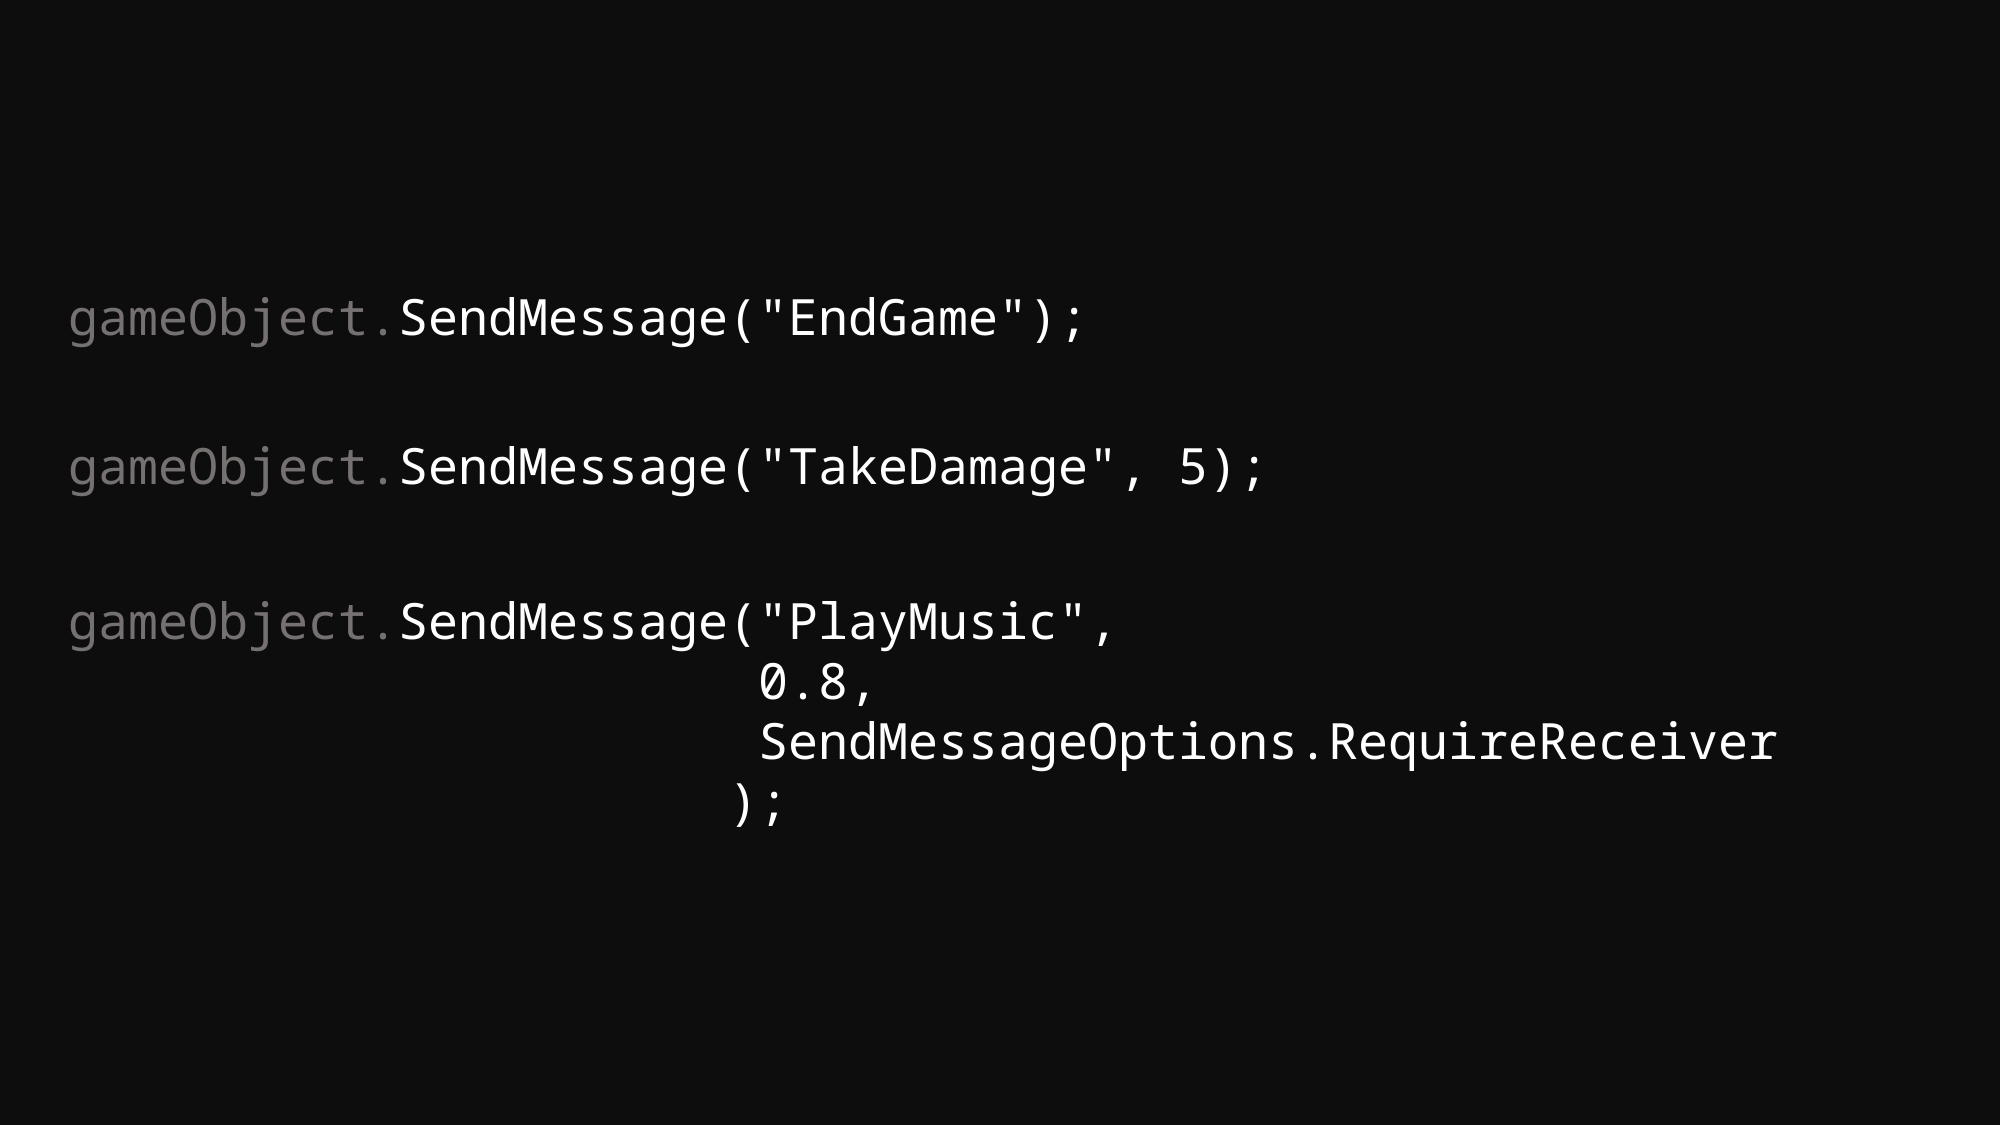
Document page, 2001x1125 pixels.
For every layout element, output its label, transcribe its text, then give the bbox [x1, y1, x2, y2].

text_box gameObject.SendMessage("EndGame"); [52, 239, 2000, 389]
text_box gameObject.SendMessage("PlayMusic", 0.8, SendMessageOptions.RequireReceiver ); [52, 583, 2000, 837]
text_box gameObject.SendMessage("TakeDamage", 5); [52, 389, 2000, 540]
